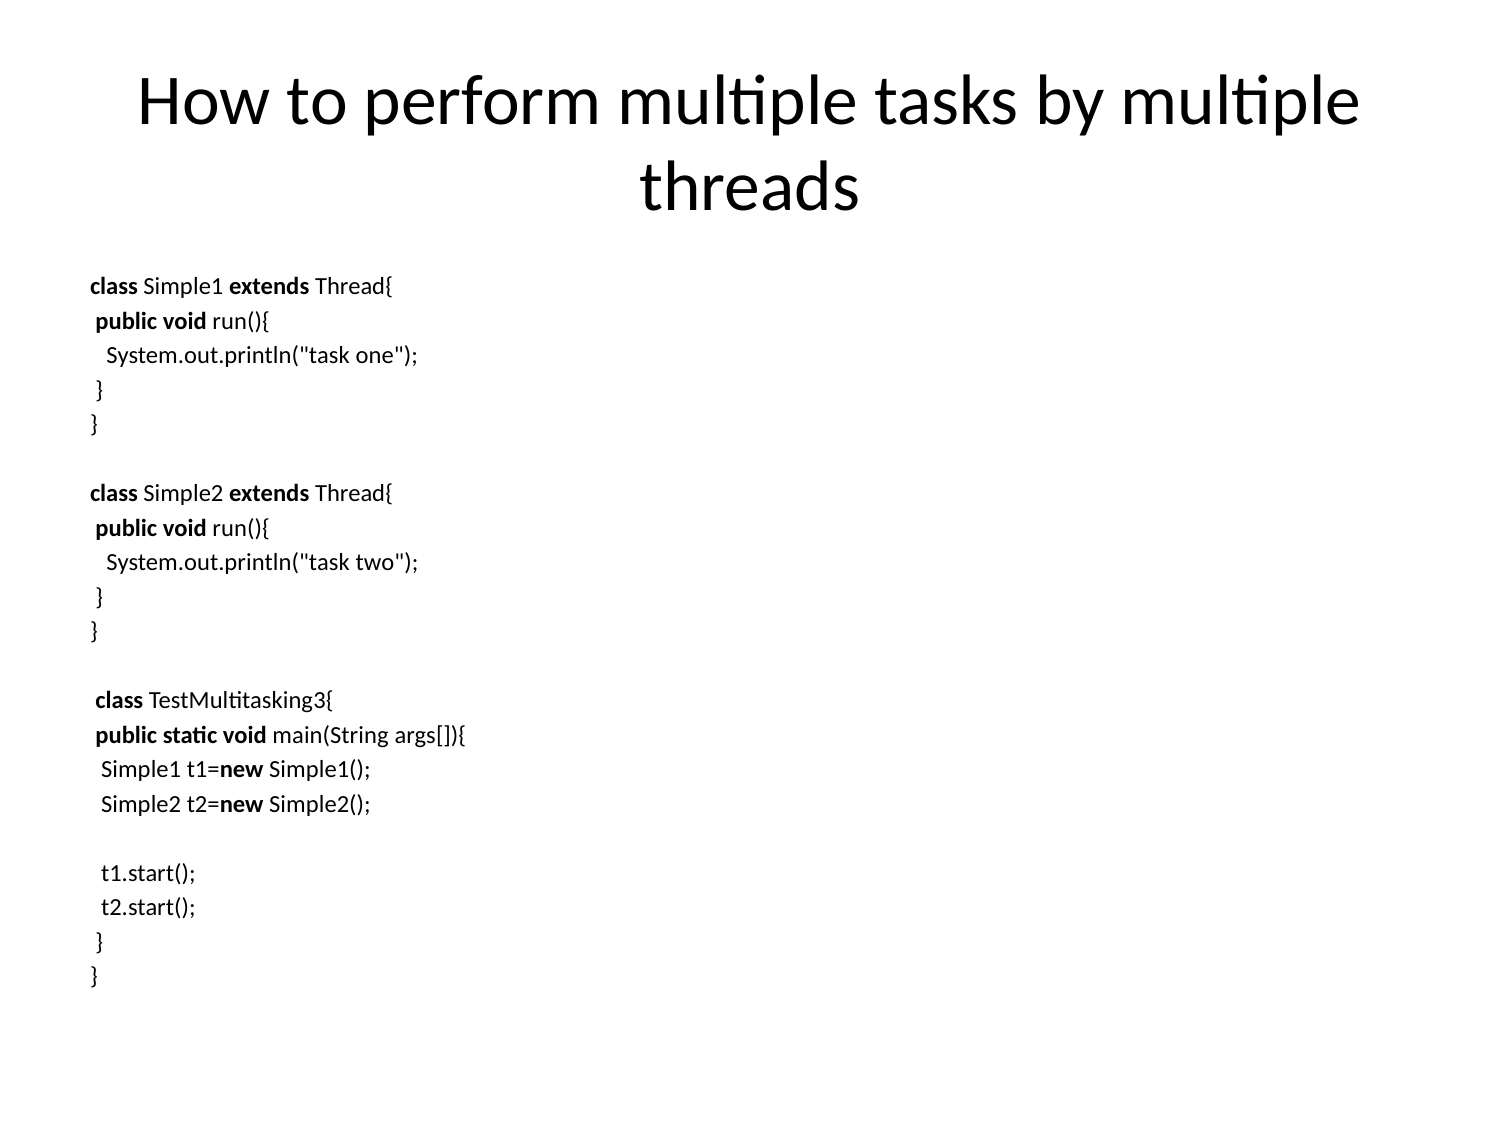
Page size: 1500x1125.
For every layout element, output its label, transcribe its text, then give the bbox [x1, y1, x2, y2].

list class Simple1 extends Thread{ public void run(){ System.out.println("task one"); } } class Simple2 extends Thread{ public void run(){ System.out.println("task two"); } } class TestMultitasking3{ public static void main(String args[]){ Simple1 t1=new Simple1(); Simple2 t2=new Simple2(); t1.start(); t2.start(); } } [75, 262, 1425, 1005]
title How to perform multiple tasks by multiple threads [75, 45, 1425, 233]
